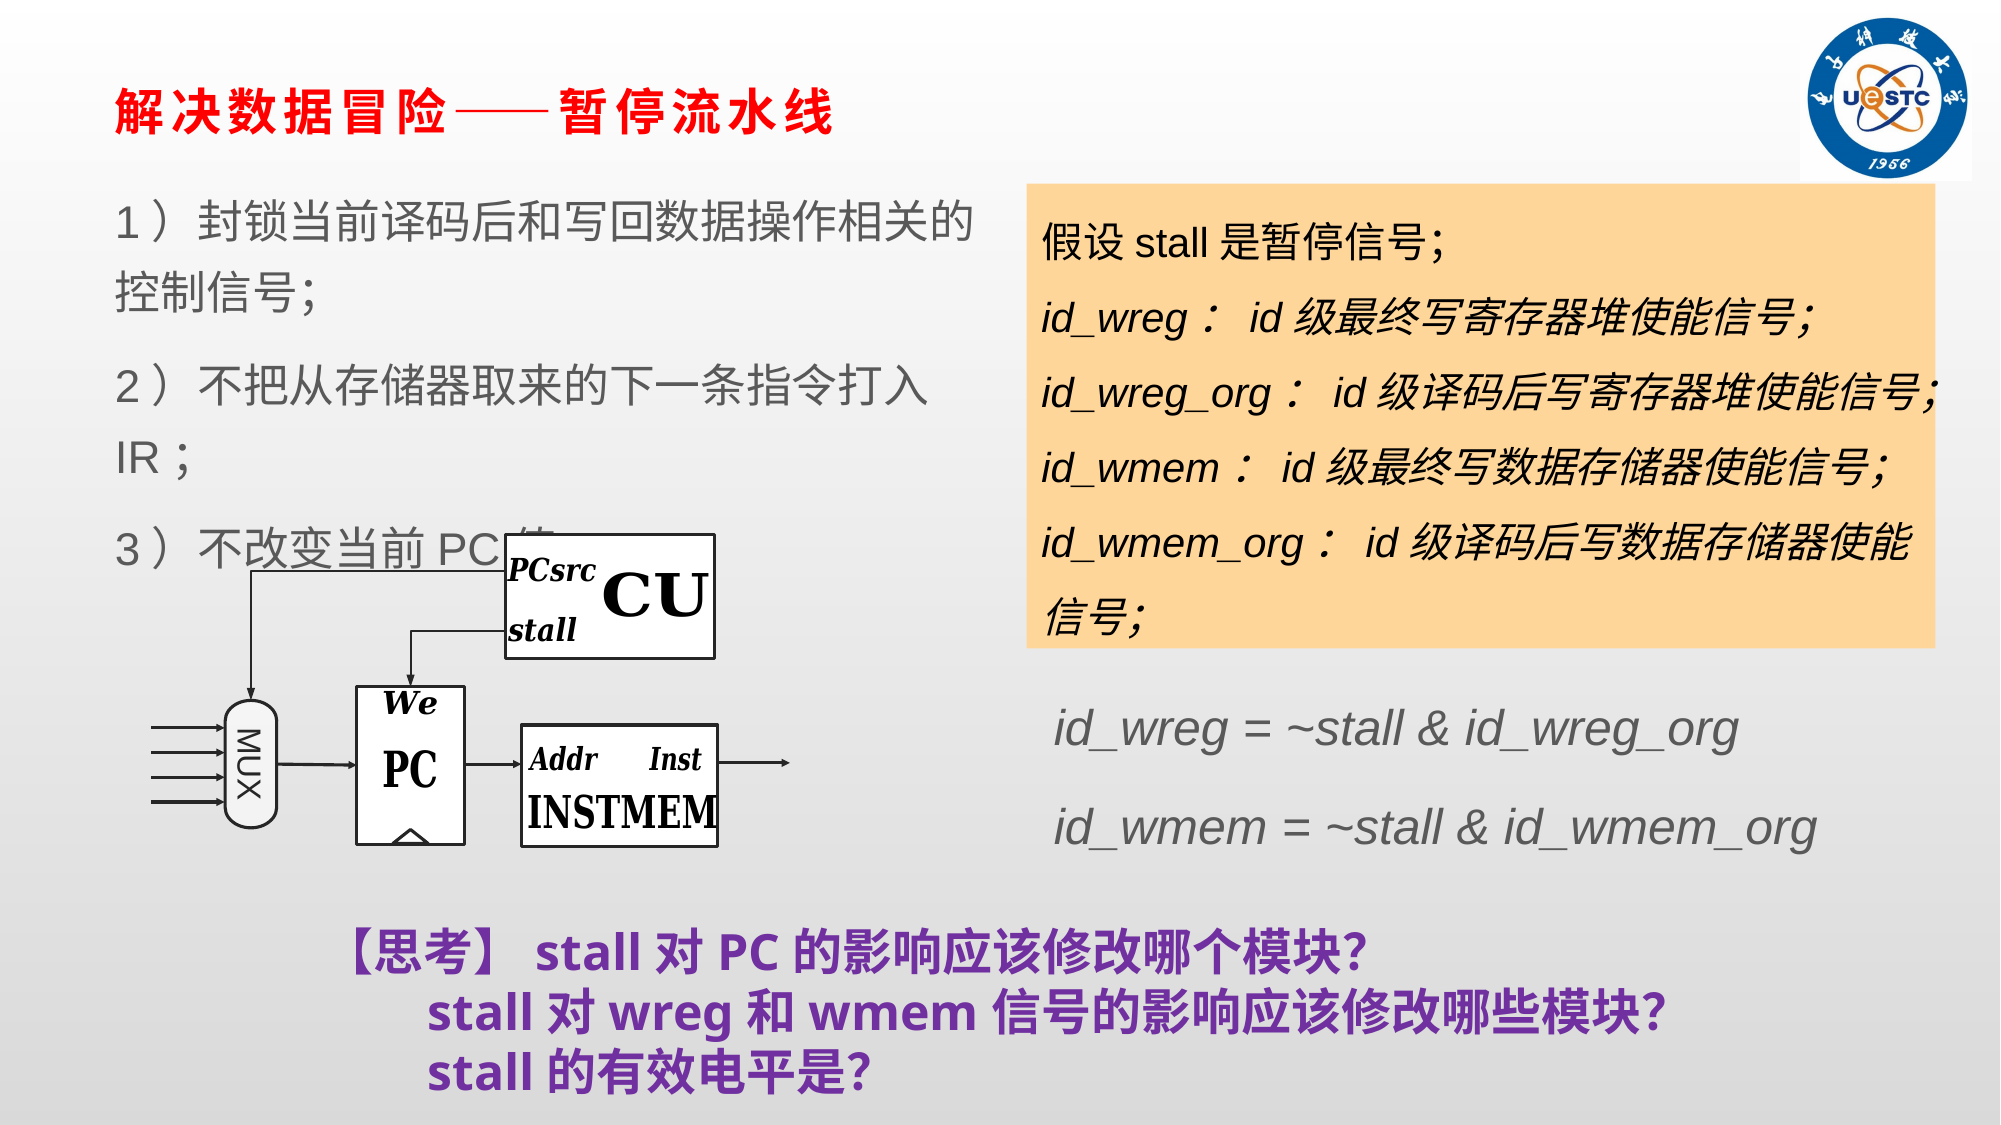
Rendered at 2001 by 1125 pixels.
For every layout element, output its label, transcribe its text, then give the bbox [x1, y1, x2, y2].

picture [1800, 14, 1972, 181]
text_box id_wreg = ~stall & id_wreg_org id_wmem = ~stall & id_wmem_org [1039, 670, 1887, 862]
title 解决数据冒险——暂停流水线 [100, 52, 1900, 169]
text_box 假设stall是暂停信号； id_wreg：id级最终写寄存器堆使能信号； id_wreg_org：id级译码后写寄存器堆使能信号； id_wmem：id级最终写数据存储器使能信号； id_wmem_org：id级译码后写数据存储器使能信号； [1026, 183, 1936, 649]
list 1）封锁当前译码后和写回数据操作相关的控制信号； 2）不把从存储器取来的下一条指令打入IR； 3）不改变当前PC值。 [100, 168, 1004, 949]
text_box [150, 534, 790, 847]
text_box 【思考】stall对PC的影响应该修改哪个模块？ stall对wreg和wmem信号的影响应该修改哪些模块？ stall的有效电平是？ [308, 913, 1691, 1108]
